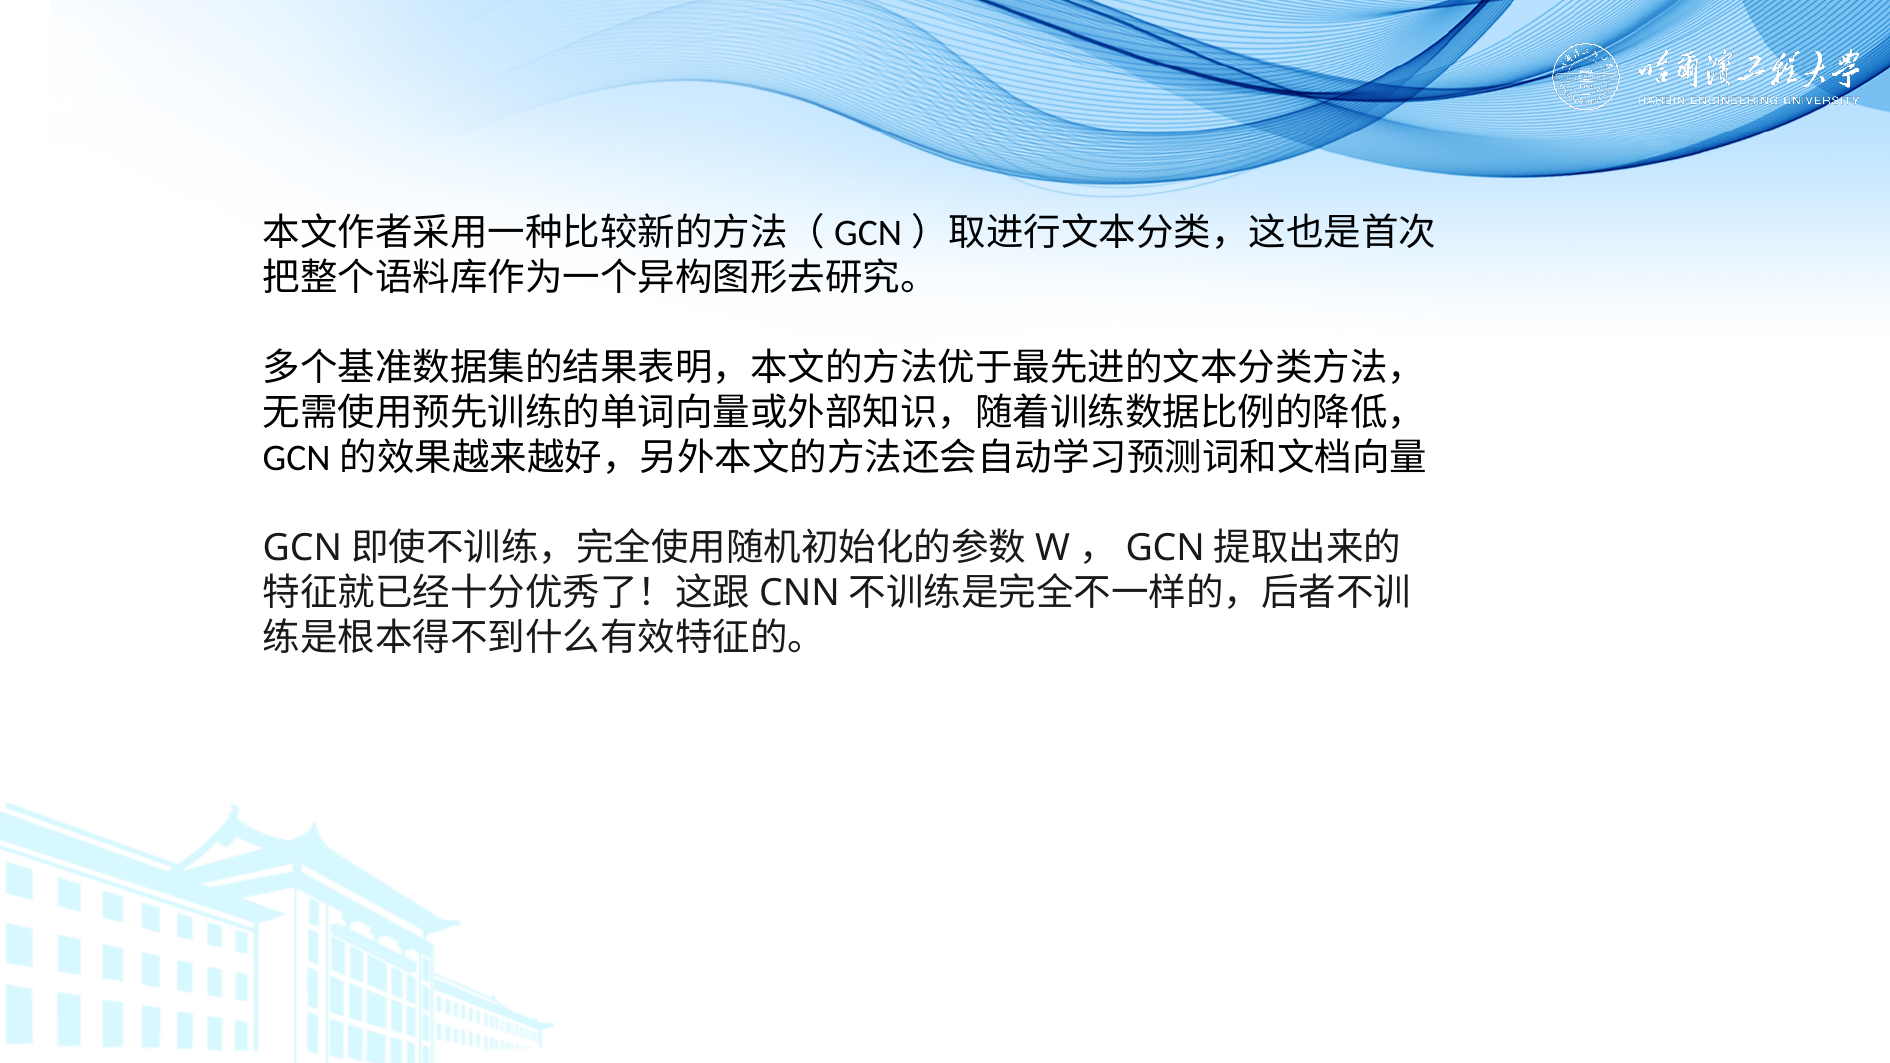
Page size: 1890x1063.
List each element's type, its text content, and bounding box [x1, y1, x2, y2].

picture [0, 0, 1890, 1063]
text_box 本文作者采用一种比较新的方法（GCN）取进行文本分类，这也是首次把整个语料库作为一个异构图形去研究。 多个基准数据集的结果表明，本文的方法优于最先进的文本分类方法，无需使用预先训练的单词向量或外部知识，随着训练数据比例的降低，GCN的效果越来越好，另外本文的方法还会自动学习预测词和文档向量 GCN即使不训练，完全使用随机初始化的参数W，GCN提取出来的特征就已经十分优秀了！这跟CNN不训练是完全不一样的，后者不训练是根本得不到什么有效特征的。 [247, 200, 1453, 666]
